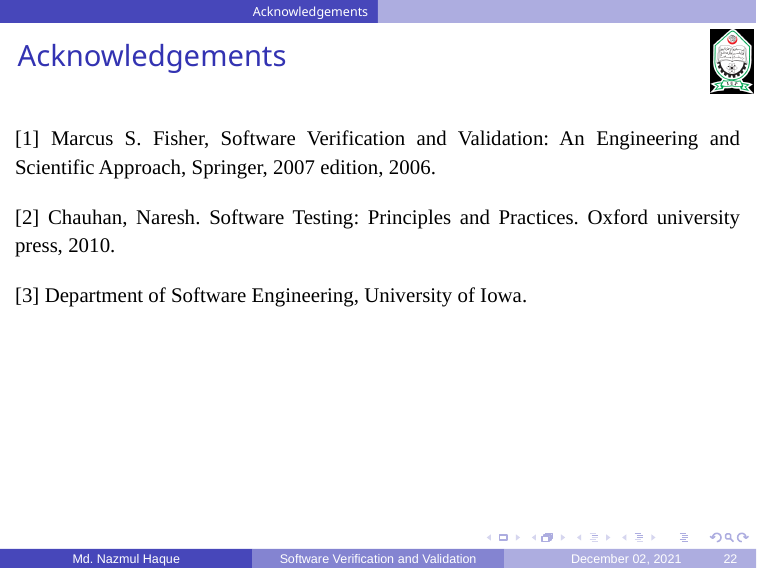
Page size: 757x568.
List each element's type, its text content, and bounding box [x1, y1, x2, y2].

text_box Acknowledgements [15, 27, 740, 102]
text_box [1] Marcus S. Fisher, Software Verification and Validation: An Engineering and Scientific Approach, Springer, 2007 edition, 2006. [2] Chauhan, Naresh. Software Testing: Principles and Practices. Oxford university press, 2010. [3] Department of Software Engineering, University of Iowa. [0, 106, 757, 525]
picture [740, 29, 754, 94]
text_box [377, 0, 756, 23]
text_box Acknowledgements [0, 0, 377, 23]
